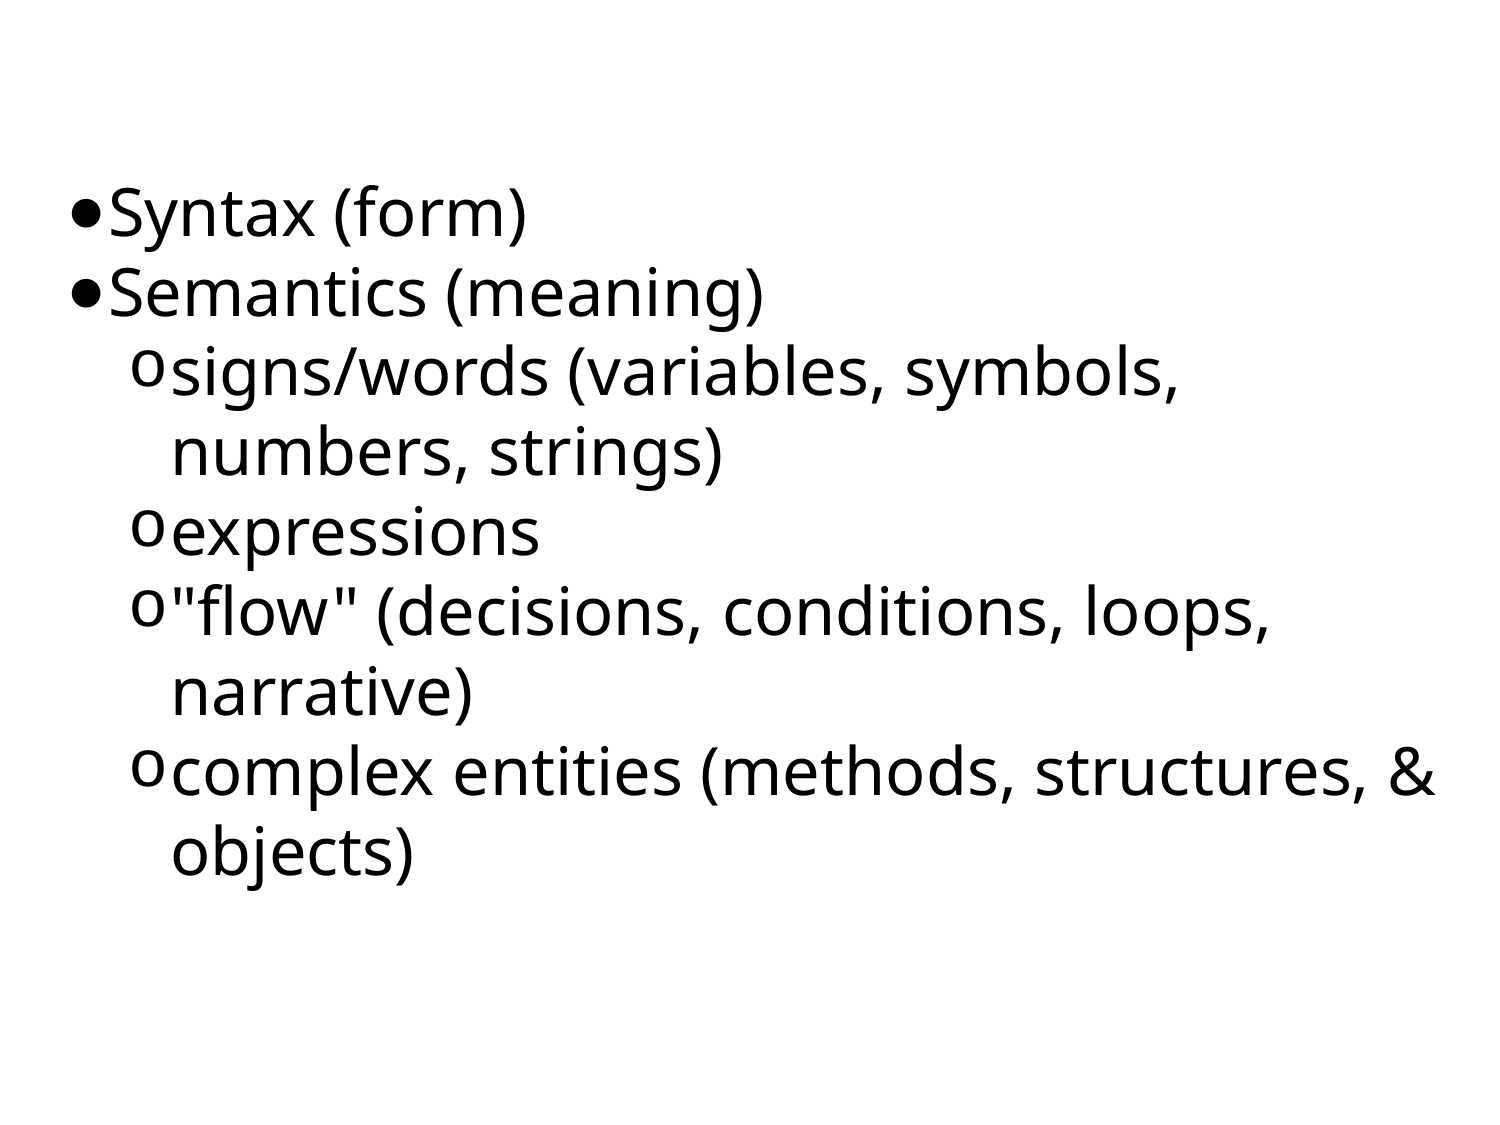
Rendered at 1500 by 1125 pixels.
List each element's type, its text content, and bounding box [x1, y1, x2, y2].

list Syntax (form) Semantics (meaning) signs/words (variables, symbols, numbers, strings) expressions "flow" (decisions, conditions, loops, narrative) complex entities (methods, structures, & objects) [39, 163, 1461, 985]
